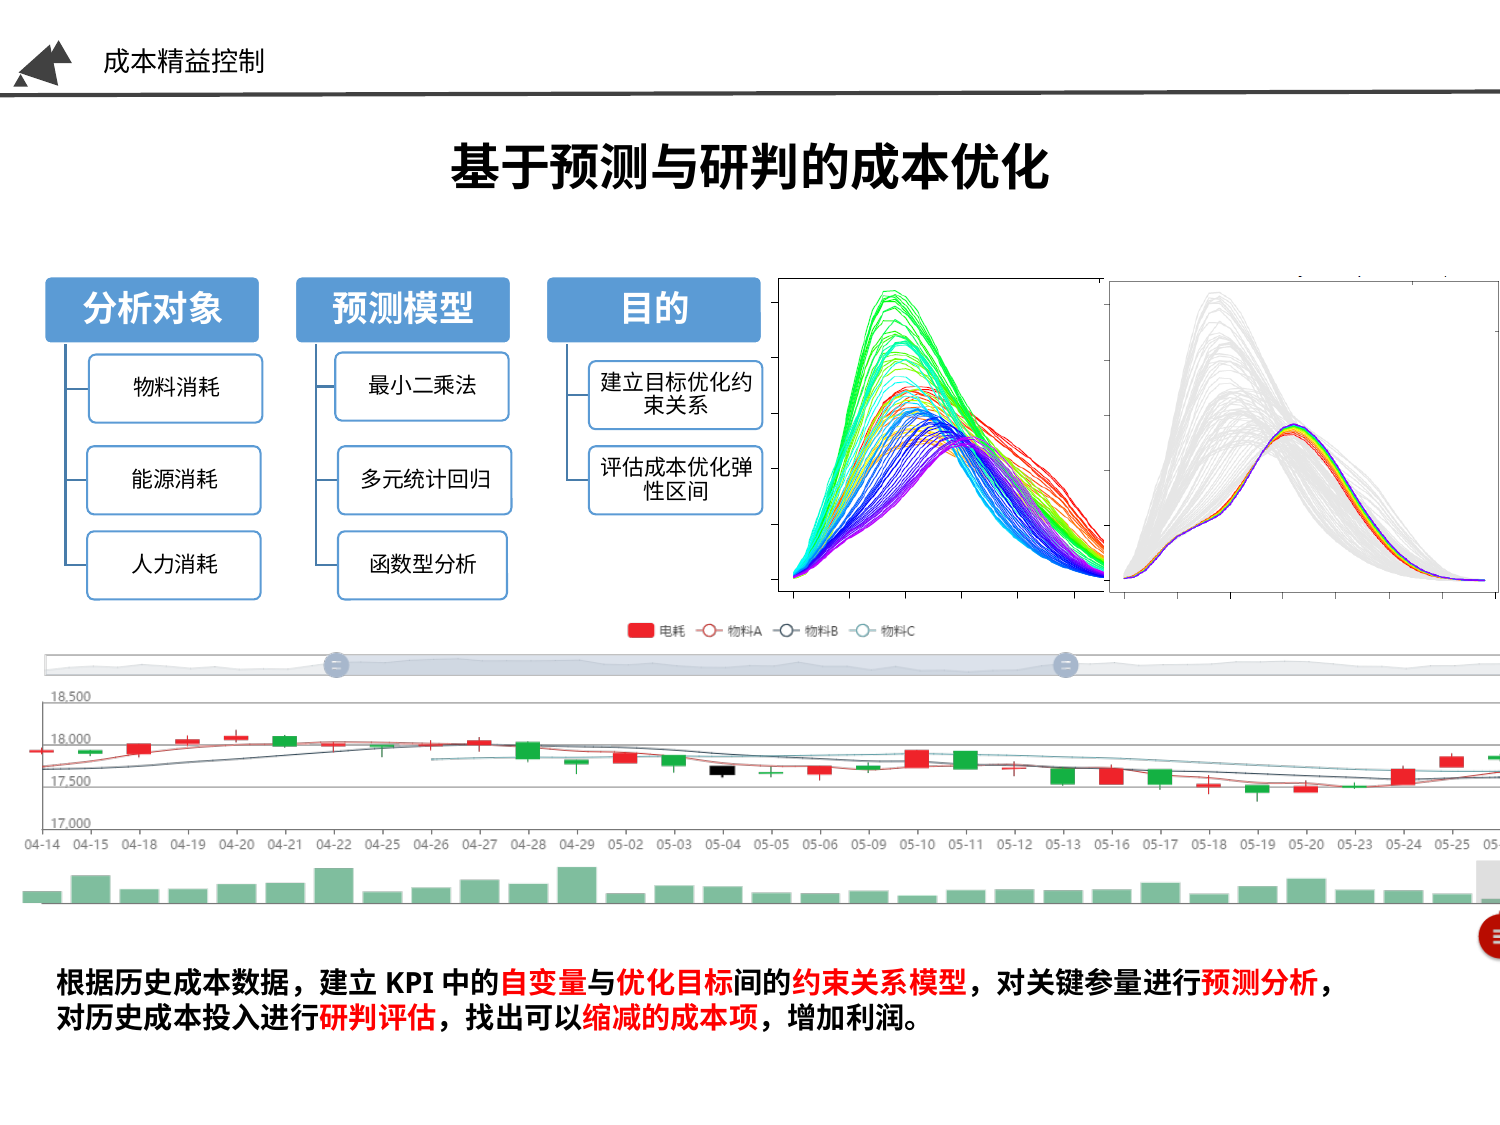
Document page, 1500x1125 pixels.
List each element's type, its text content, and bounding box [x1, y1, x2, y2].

picture [21, 599, 1500, 1125]
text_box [771, 275, 1199, 599]
text_box 基于预测与研判的成本优化 [405, 128, 1094, 204]
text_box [0, 275, 839, 600]
title 成本精益控制 [88, 31, 1397, 96]
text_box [1104, 276, 1500, 600]
